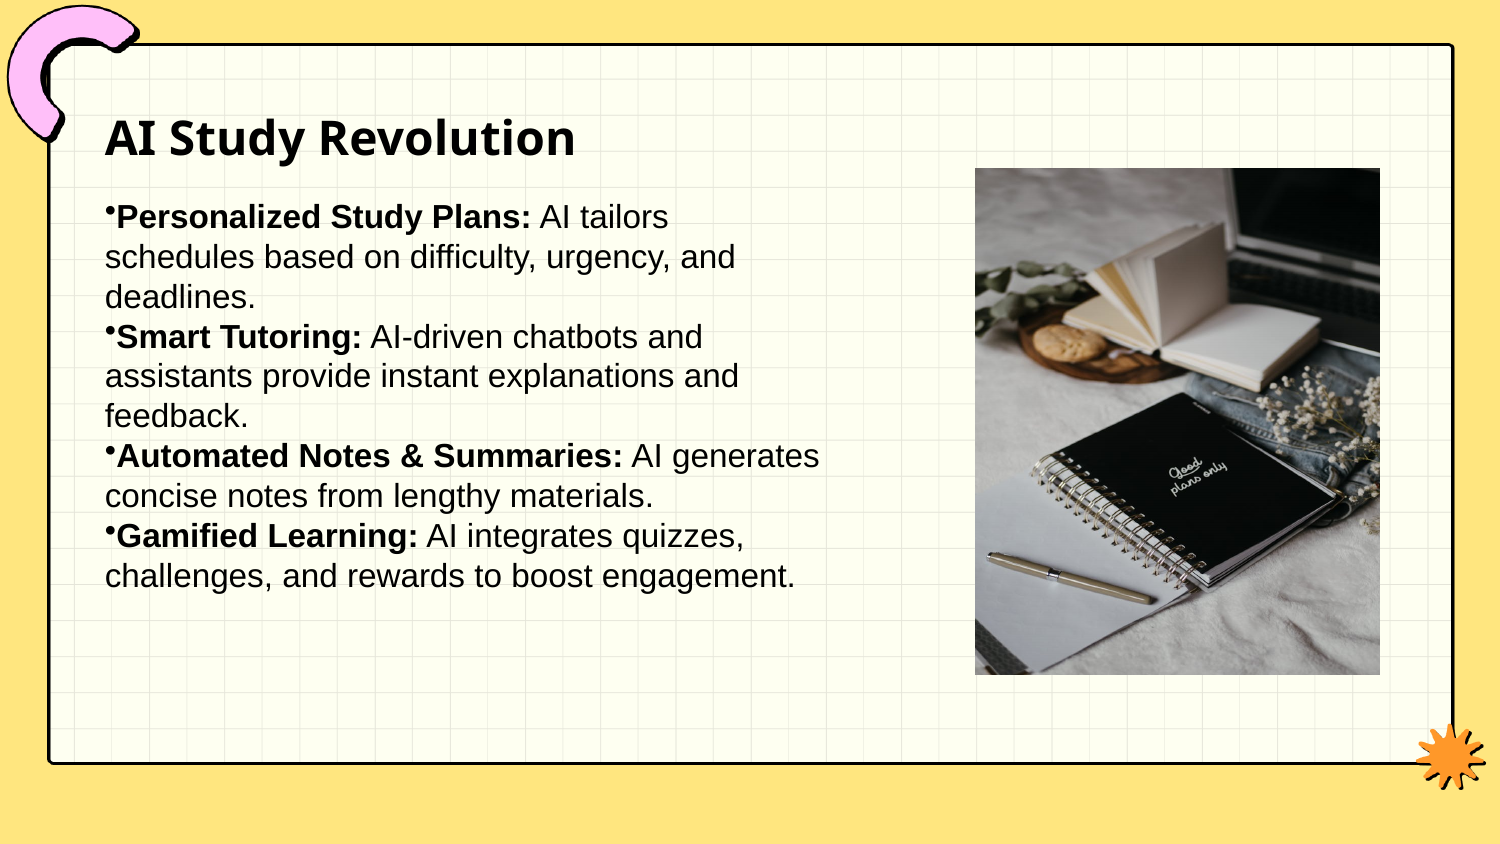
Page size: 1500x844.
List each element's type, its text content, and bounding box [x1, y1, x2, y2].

text_box AI Study Revolution [89, 127, 735, 173]
picture [0, 0, 1500, 844]
text_box Personalized Study Plans: AI tailors schedules based on difficulty, urgency, and deadlines. Smart Tutoring: AI-driven chatbots and assistants provide instant explanations and feedback. Automated Notes & Summaries: AI generates concise notes from lengthy materials. Gamified Learning: AI integrates quizzes, challenges, and rewards to boost engagement. [89, 187, 840, 602]
